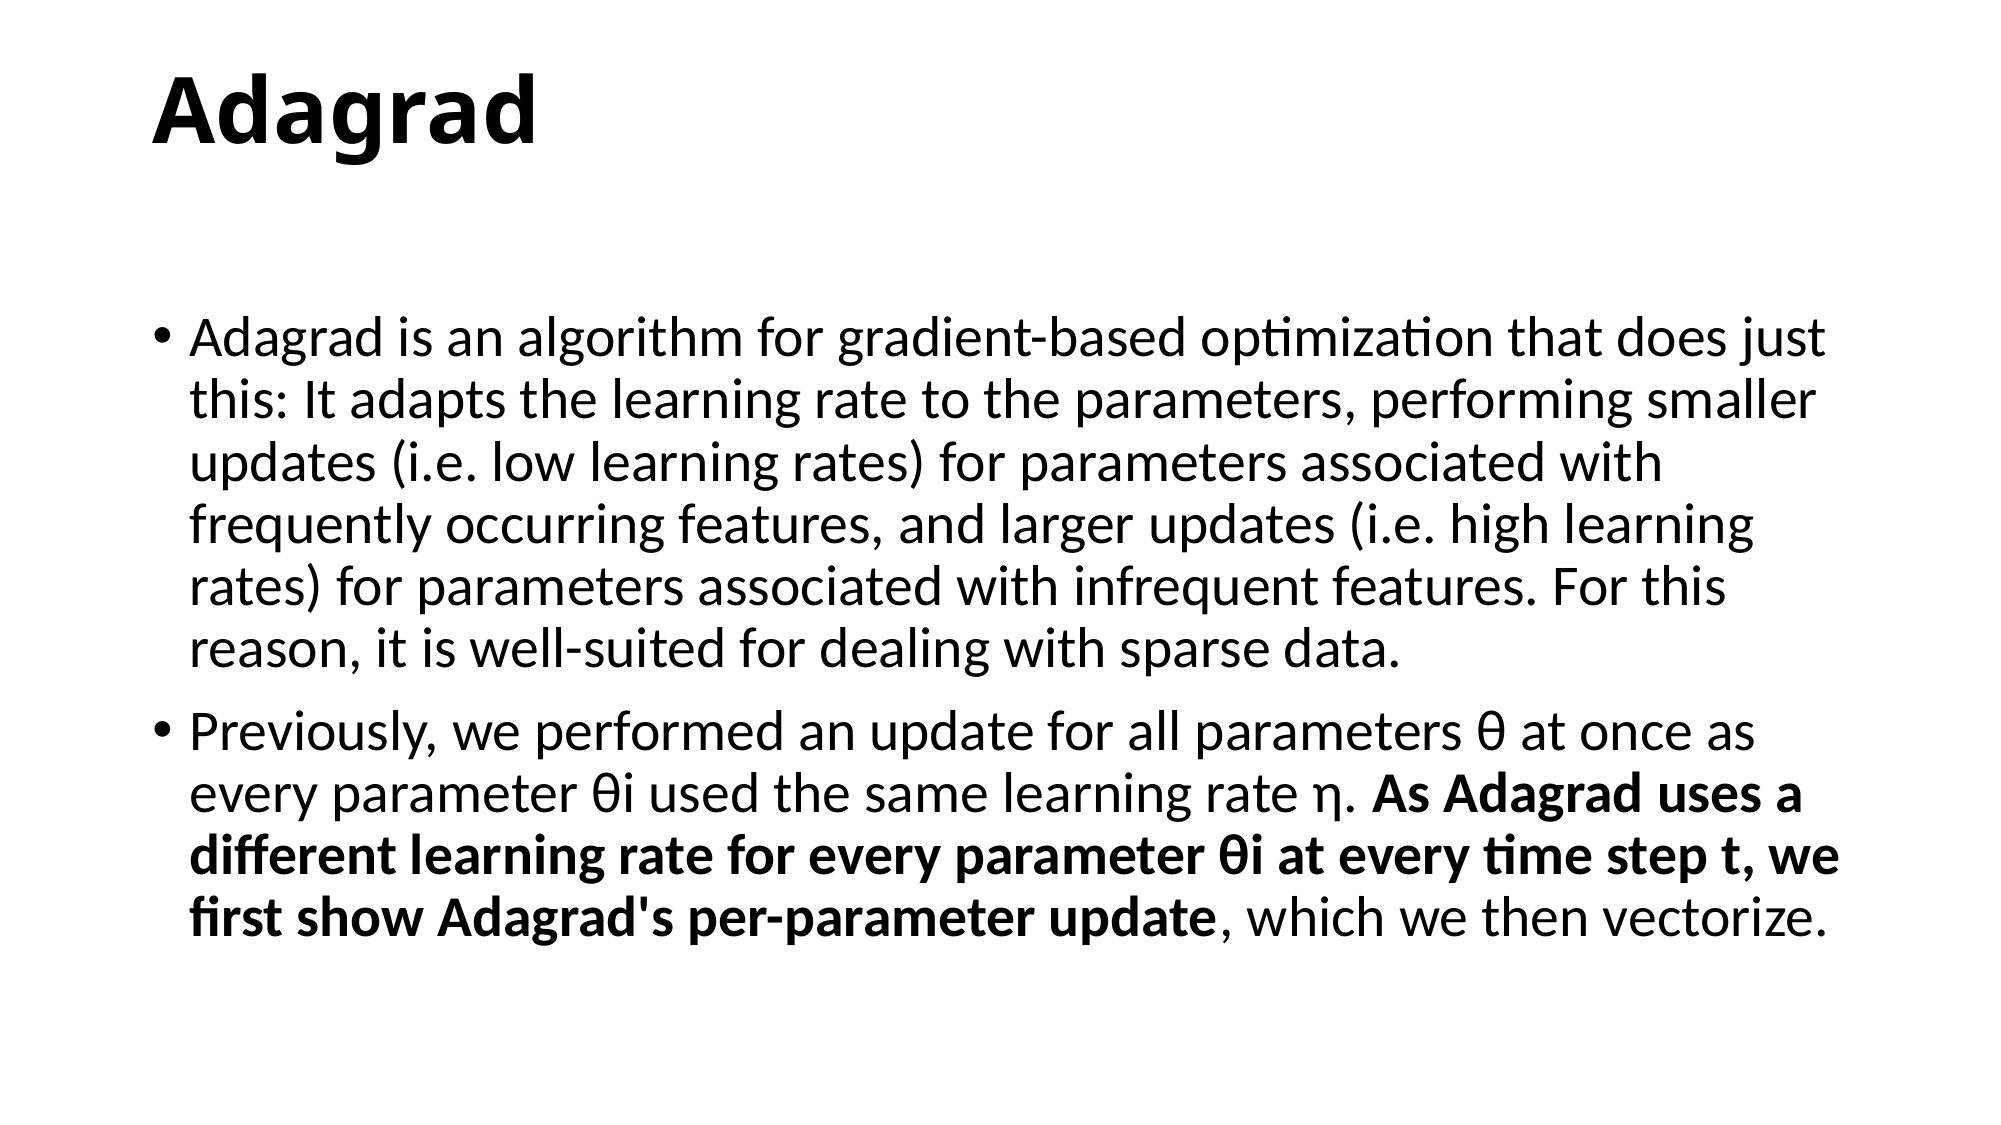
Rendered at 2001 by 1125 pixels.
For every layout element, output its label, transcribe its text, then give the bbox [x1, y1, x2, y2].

title Adagrad [137, 59, 1863, 278]
list Adagrad is an algorithm for gradient-based optimization that does just this: It adapts the learning rate to the parameters, performing smaller updates (i.e. low learning rates) for parameters associated with frequently occurring features, and larger updates (i.e. high learning rates) for parameters associated with infrequent features. For this reason, it is well-suited for dealing with sparse data. Previously, we performed an update for all parameters θ at once as every parameter θi used the same learning rate η. As Adagrad uses a different learning rate for every parameter θi at every time step t, we first show Adagrad's per-parameter update, which we then vectorize. [137, 299, 1863, 1014]
